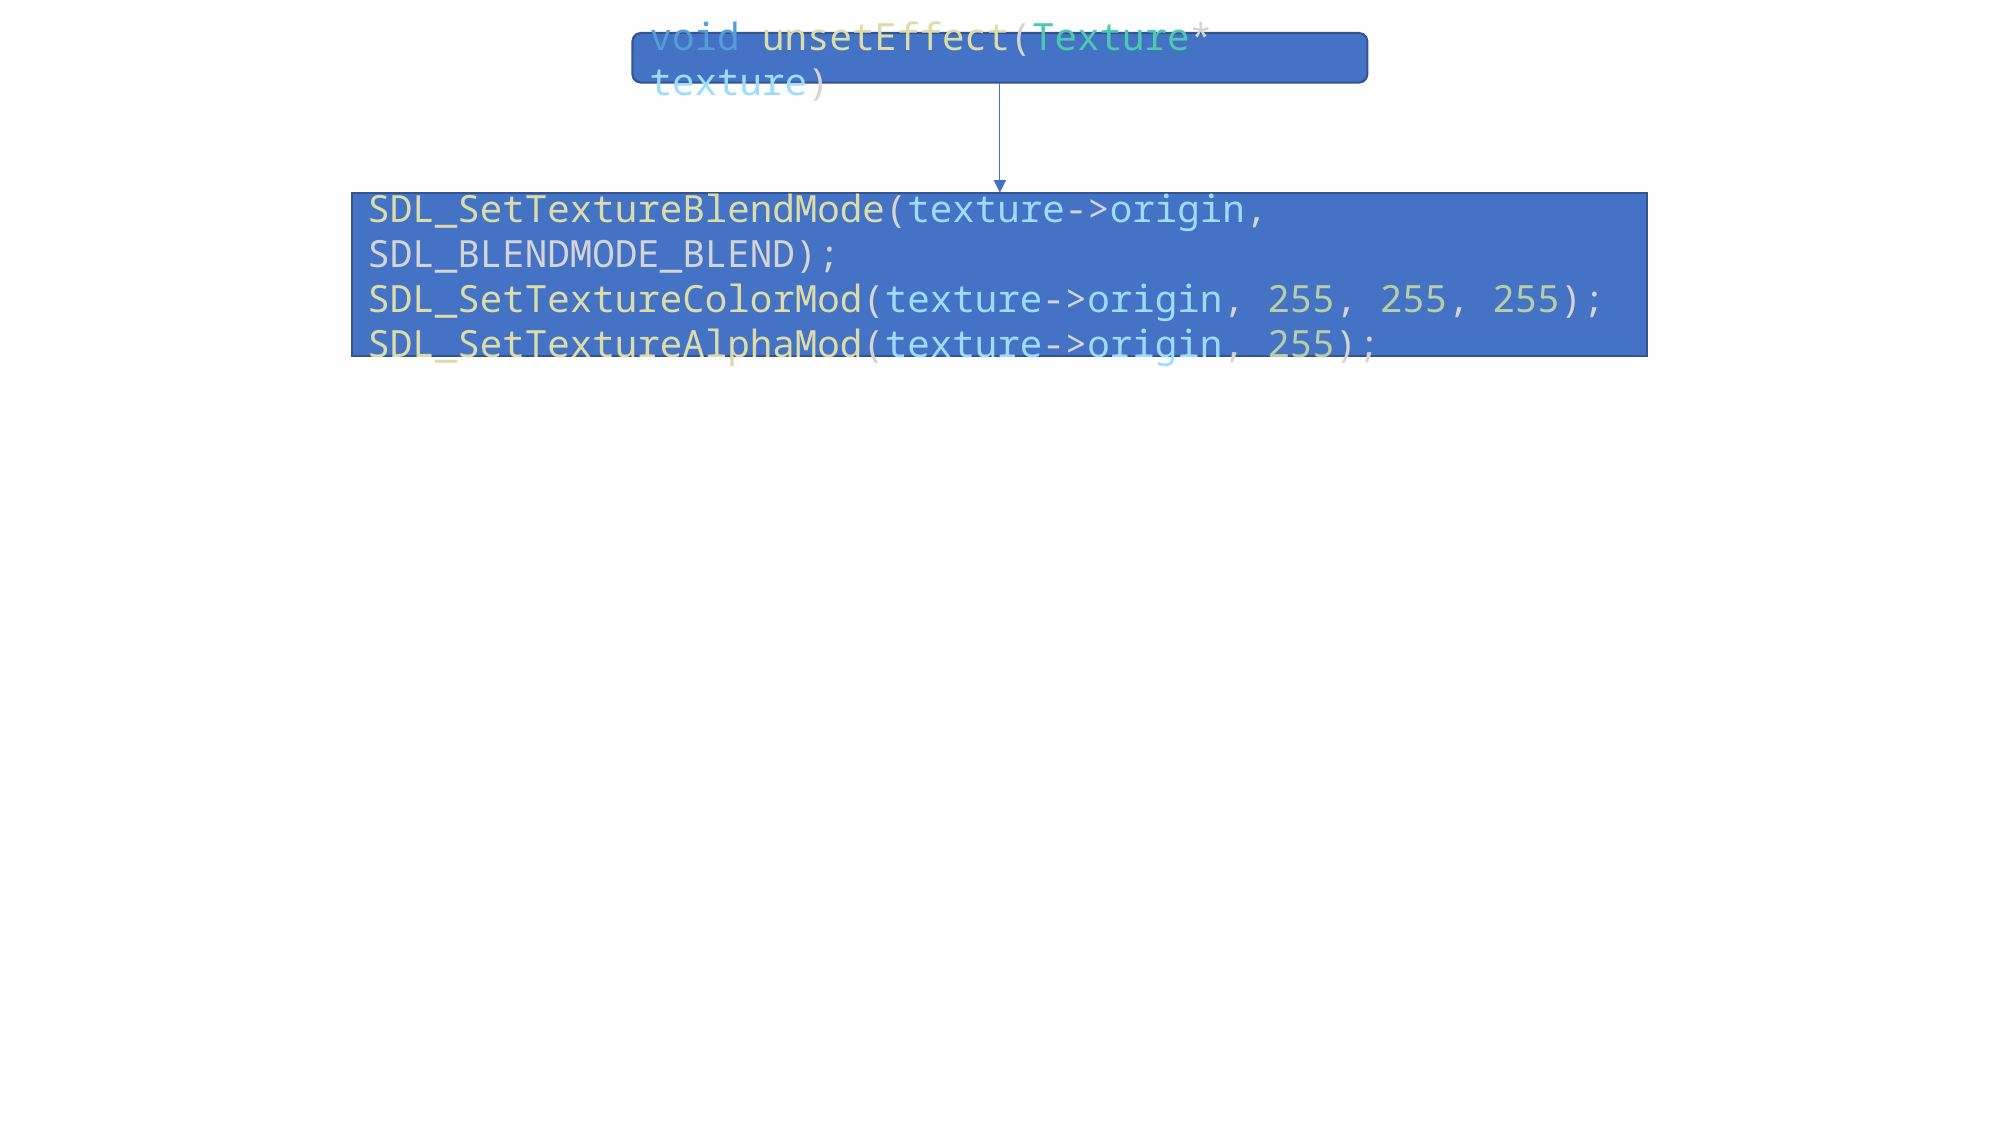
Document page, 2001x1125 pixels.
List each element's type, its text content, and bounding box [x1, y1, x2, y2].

text_box void unsetEffect(Texture* texture) [631, 31, 1369, 84]
text_box SDL_SetTextureBlendMode(texture->origin, SDL_BLENDMODE_BLEND); SDL_SetTextureColorMod(texture->origin, 255, 255, 255); SDL_SetTextureAlphaMod(texture->origin, 255); [351, 192, 1648, 357]
